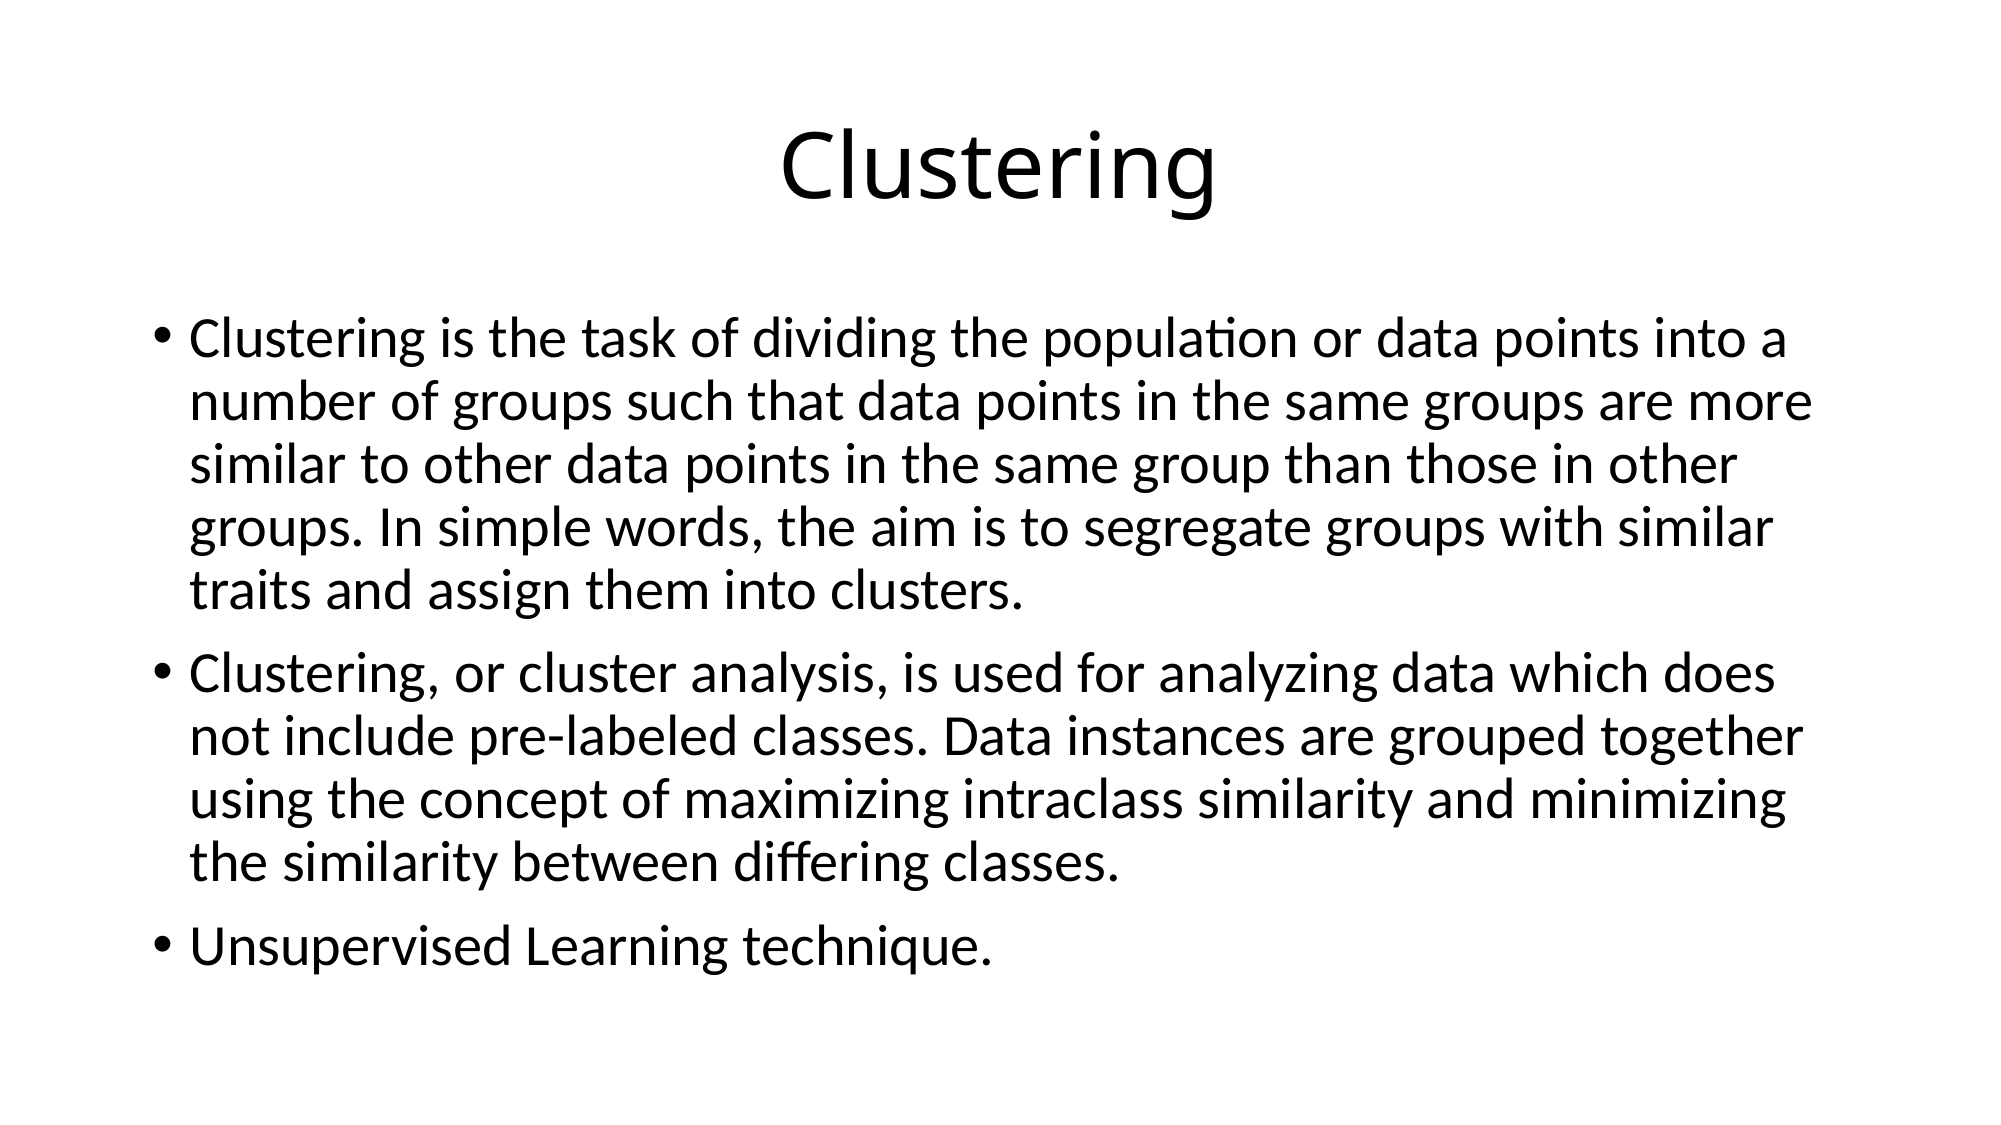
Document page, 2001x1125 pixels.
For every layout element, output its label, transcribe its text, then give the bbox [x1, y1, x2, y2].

list Clustering is the task of dividing the population or data points into a number of groups such that data points in the same groups are more similar to other data points in the same group than those in other groups. In simple words, the aim is to segregate groups with similar traits and assign them into clusters. Clustering, or cluster analysis, is used for analyzing data which does not include pre-labeled classes. Data instances are grouped together using the concept of maximizing intraclass similarity and minimizing the similarity between differing classes. Unsupervised Learning technique. [137, 299, 1863, 1014]
title Clustering [137, 59, 1863, 278]
